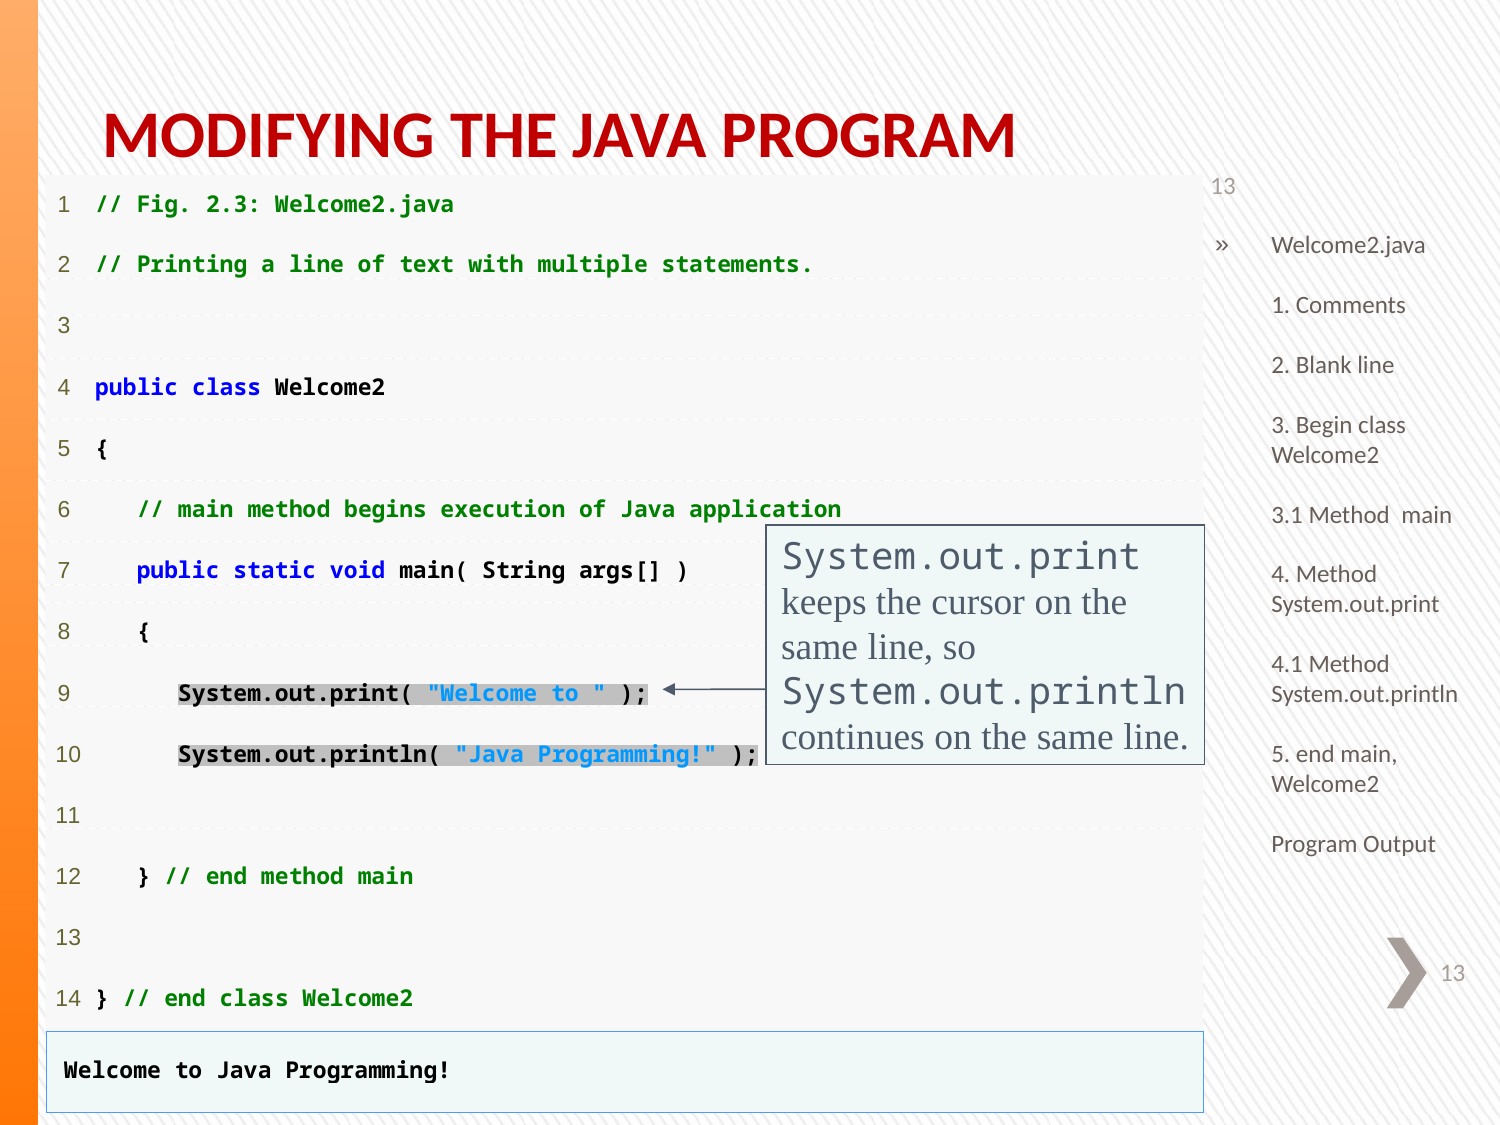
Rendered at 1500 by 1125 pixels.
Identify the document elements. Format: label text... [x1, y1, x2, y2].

slide_number 13 [1425, 941, 1488, 1002]
text_box Welcome2.java 1. Comments 2. Blank line 3. Begin class Welcome2 3.1 Method main 4. Method System.out.print 4.1 Method System.out.println 5. end main, Welcome2 Program Output [1208, 221, 1500, 925]
slide_number 13 [1195, 145, 1500, 221]
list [45, 174, 1205, 1125]
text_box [662, 524, 1205, 826]
text_box Modifying the Java Program [87, 49, 1425, 172]
